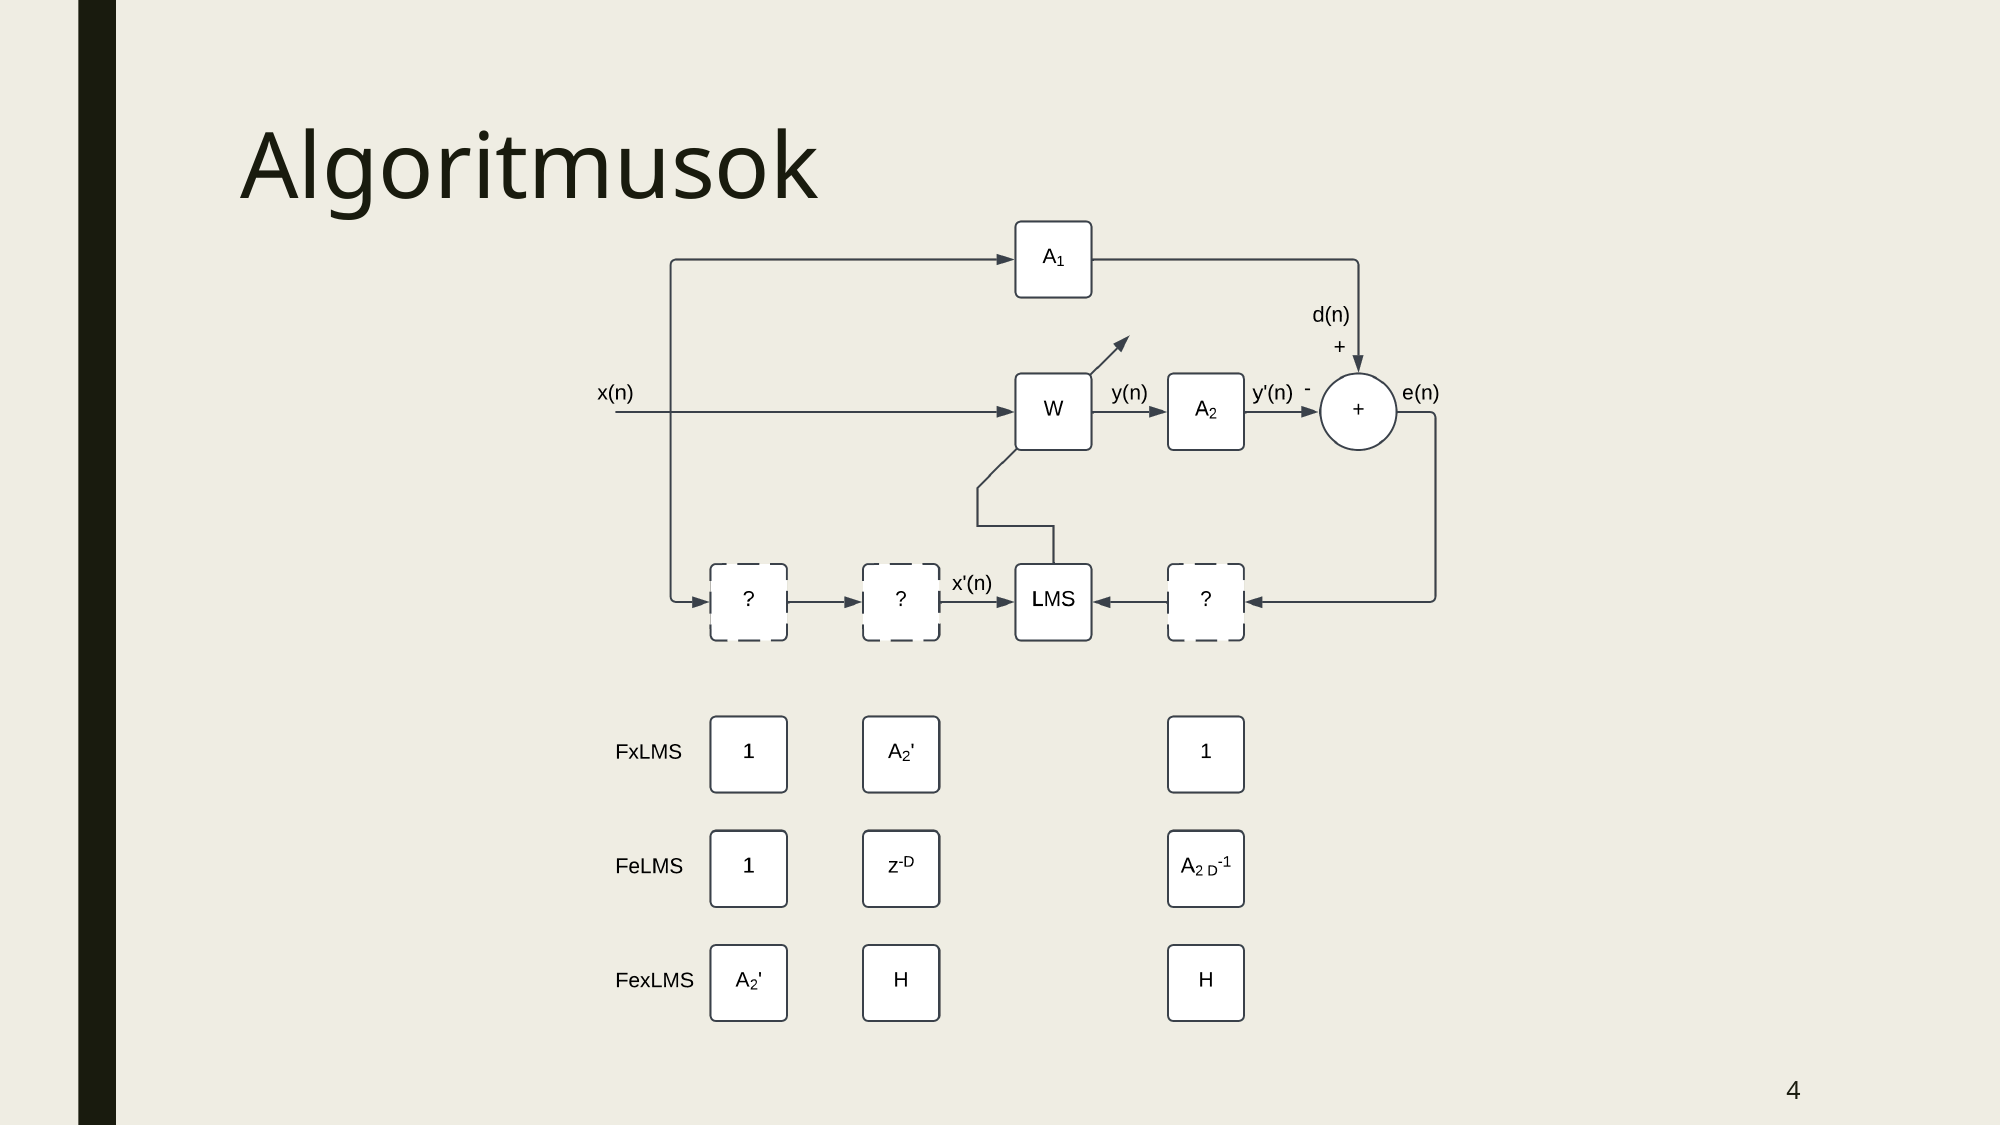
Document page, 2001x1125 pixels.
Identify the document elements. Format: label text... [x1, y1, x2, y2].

title Algoritmusok [225, 112, 1800, 357]
picture [559, 183, 1478, 1059]
slide_number 4 [1553, 1058, 1816, 1125]
